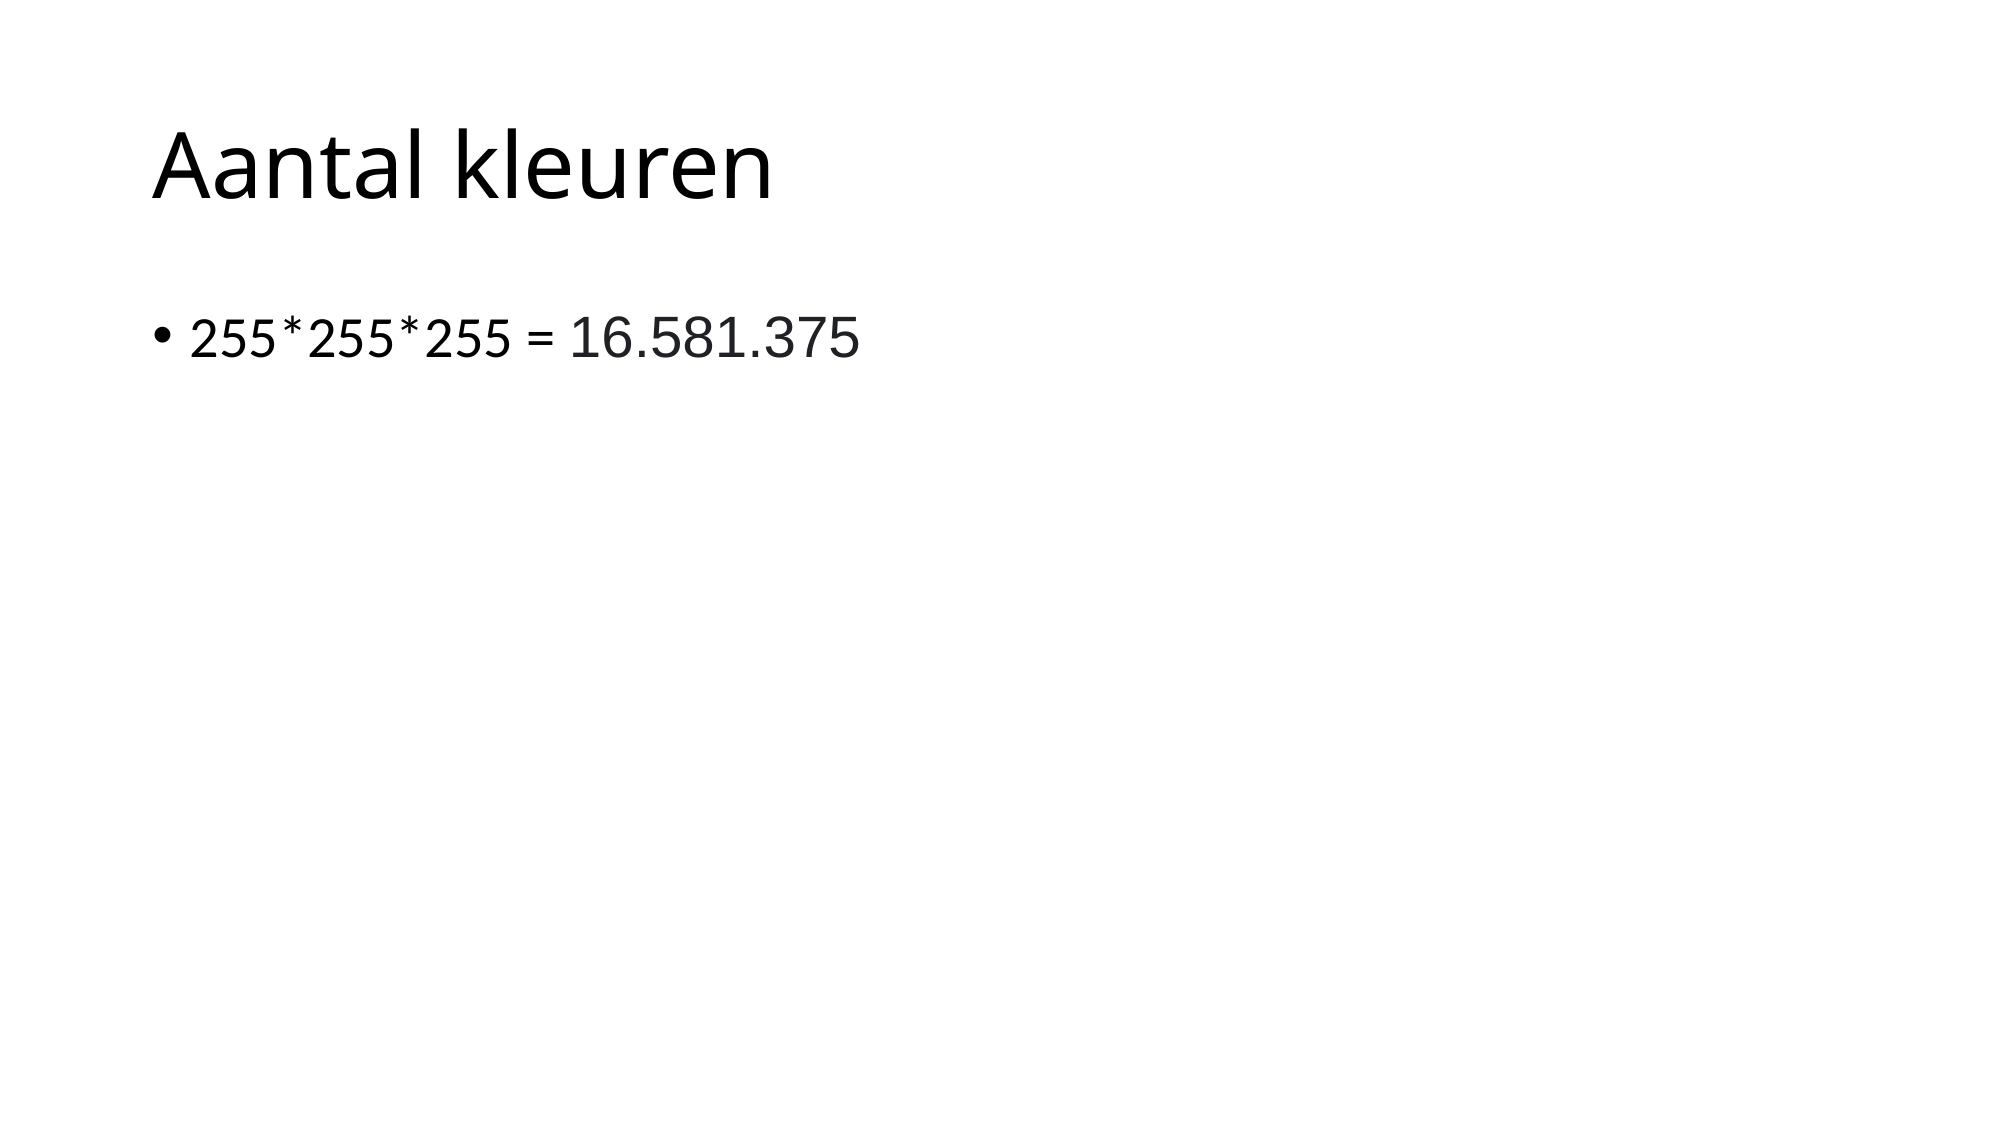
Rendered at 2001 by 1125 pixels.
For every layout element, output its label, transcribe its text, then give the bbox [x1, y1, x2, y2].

list 255*255*255 = 16.581.375 [137, 299, 1863, 1014]
title Aantal kleuren [137, 59, 1863, 278]
